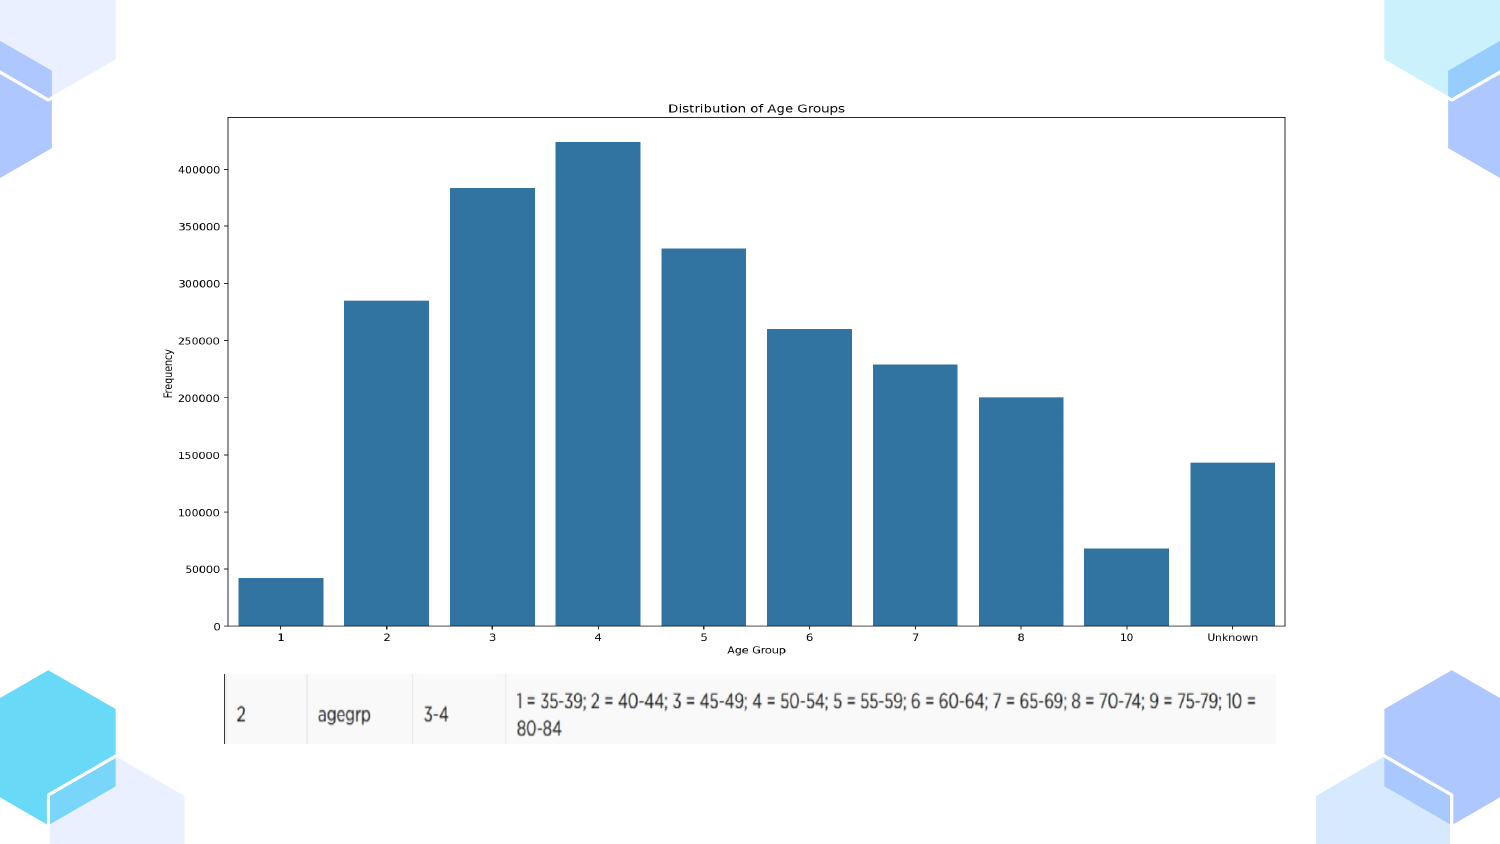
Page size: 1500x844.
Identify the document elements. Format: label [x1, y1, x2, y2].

picture [127, 72, 1337, 744]
